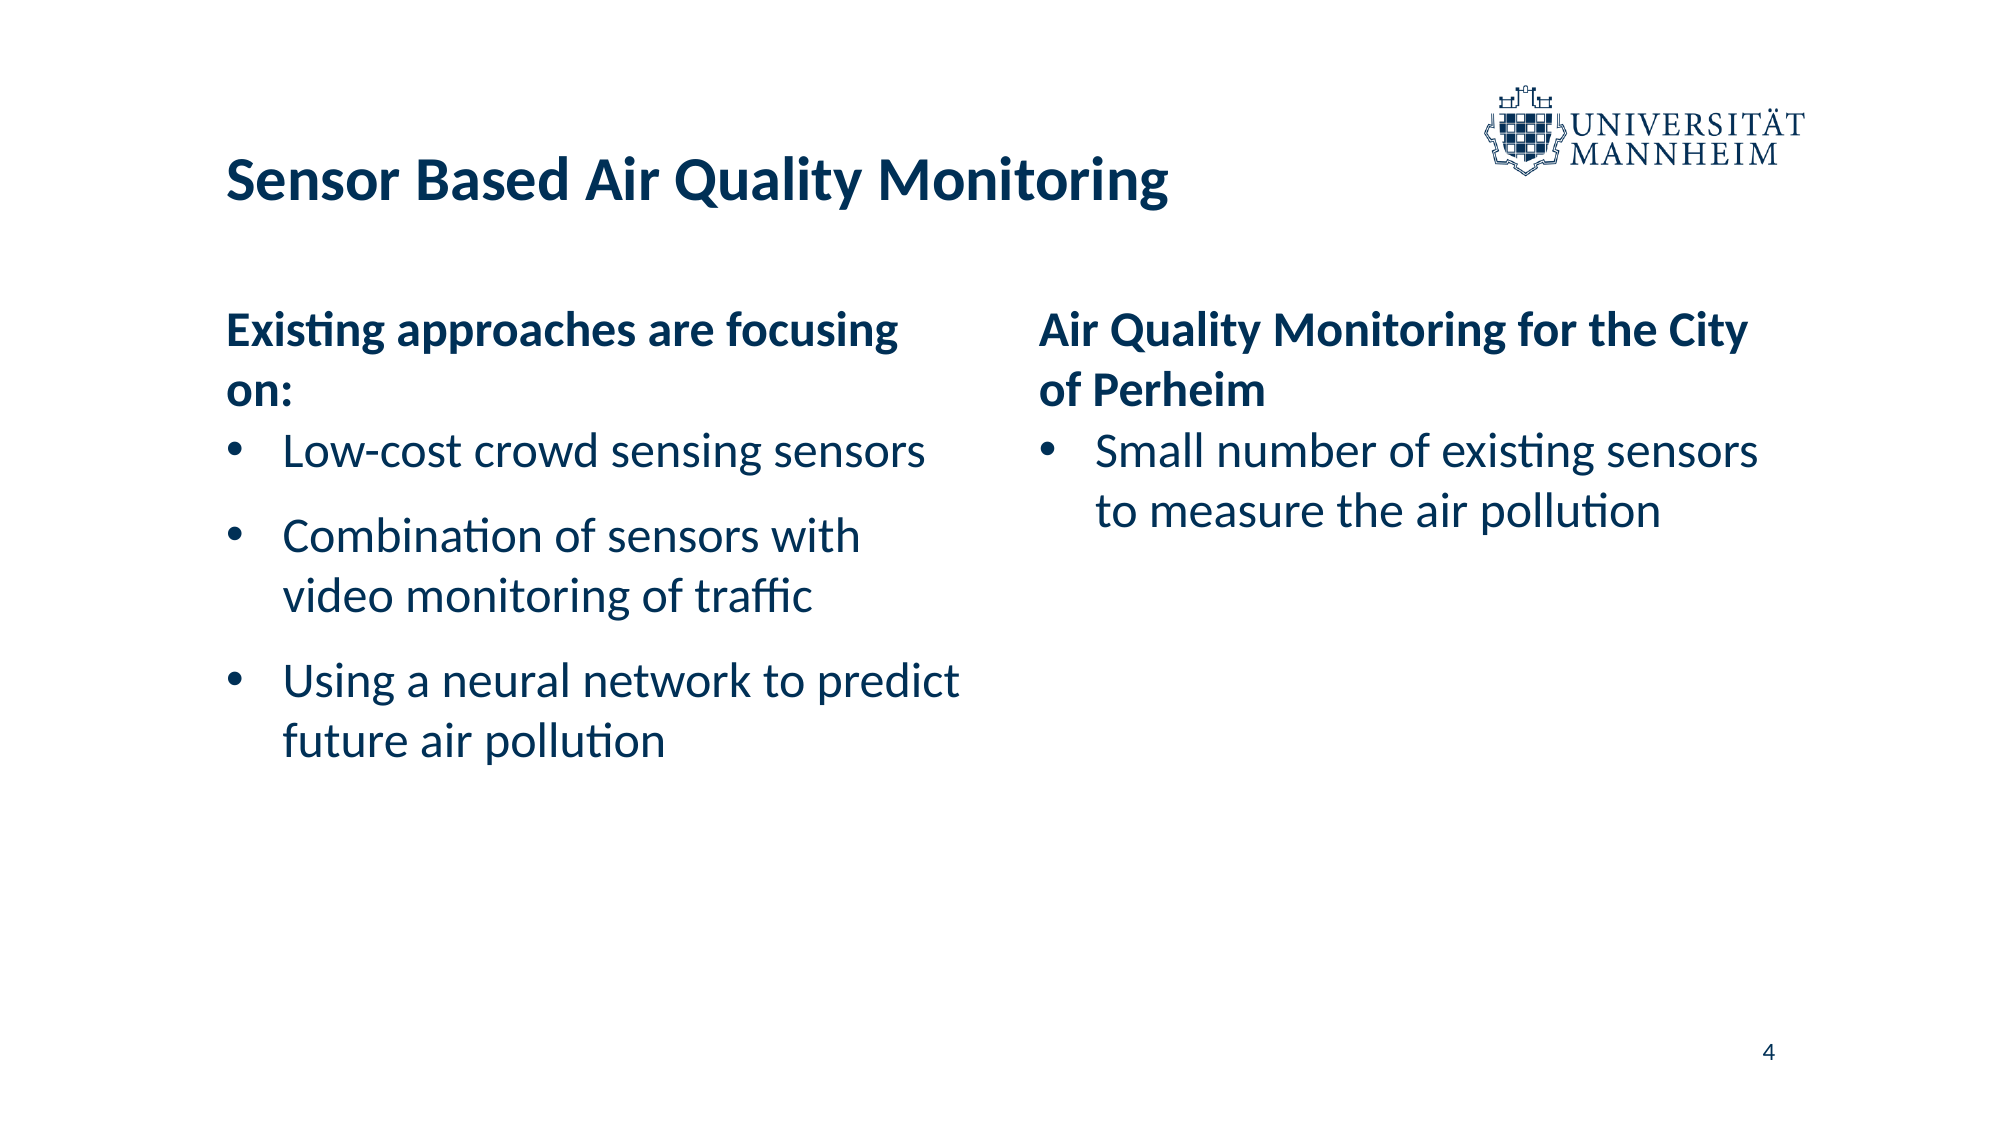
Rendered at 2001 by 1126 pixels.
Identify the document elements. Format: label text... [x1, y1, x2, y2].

picture [1478, 79, 1810, 183]
title Sensor Based Air Quality Monitoring [226, 100, 1286, 197]
list Small number of existing sensors to measure the air pollution [1038, 417, 1774, 962]
list Air Quality Monitoring for the City of Perheim [1038, 357, 1774, 417]
list Low-cost crowd sensing sensors Combination of sensors with video monitoring of traffic Using a neural network to predict future air pollution [226, 417, 962, 962]
slide_number 4 [1544, 1035, 1776, 1066]
list Existing approaches are focusing on: [226, 357, 962, 417]
